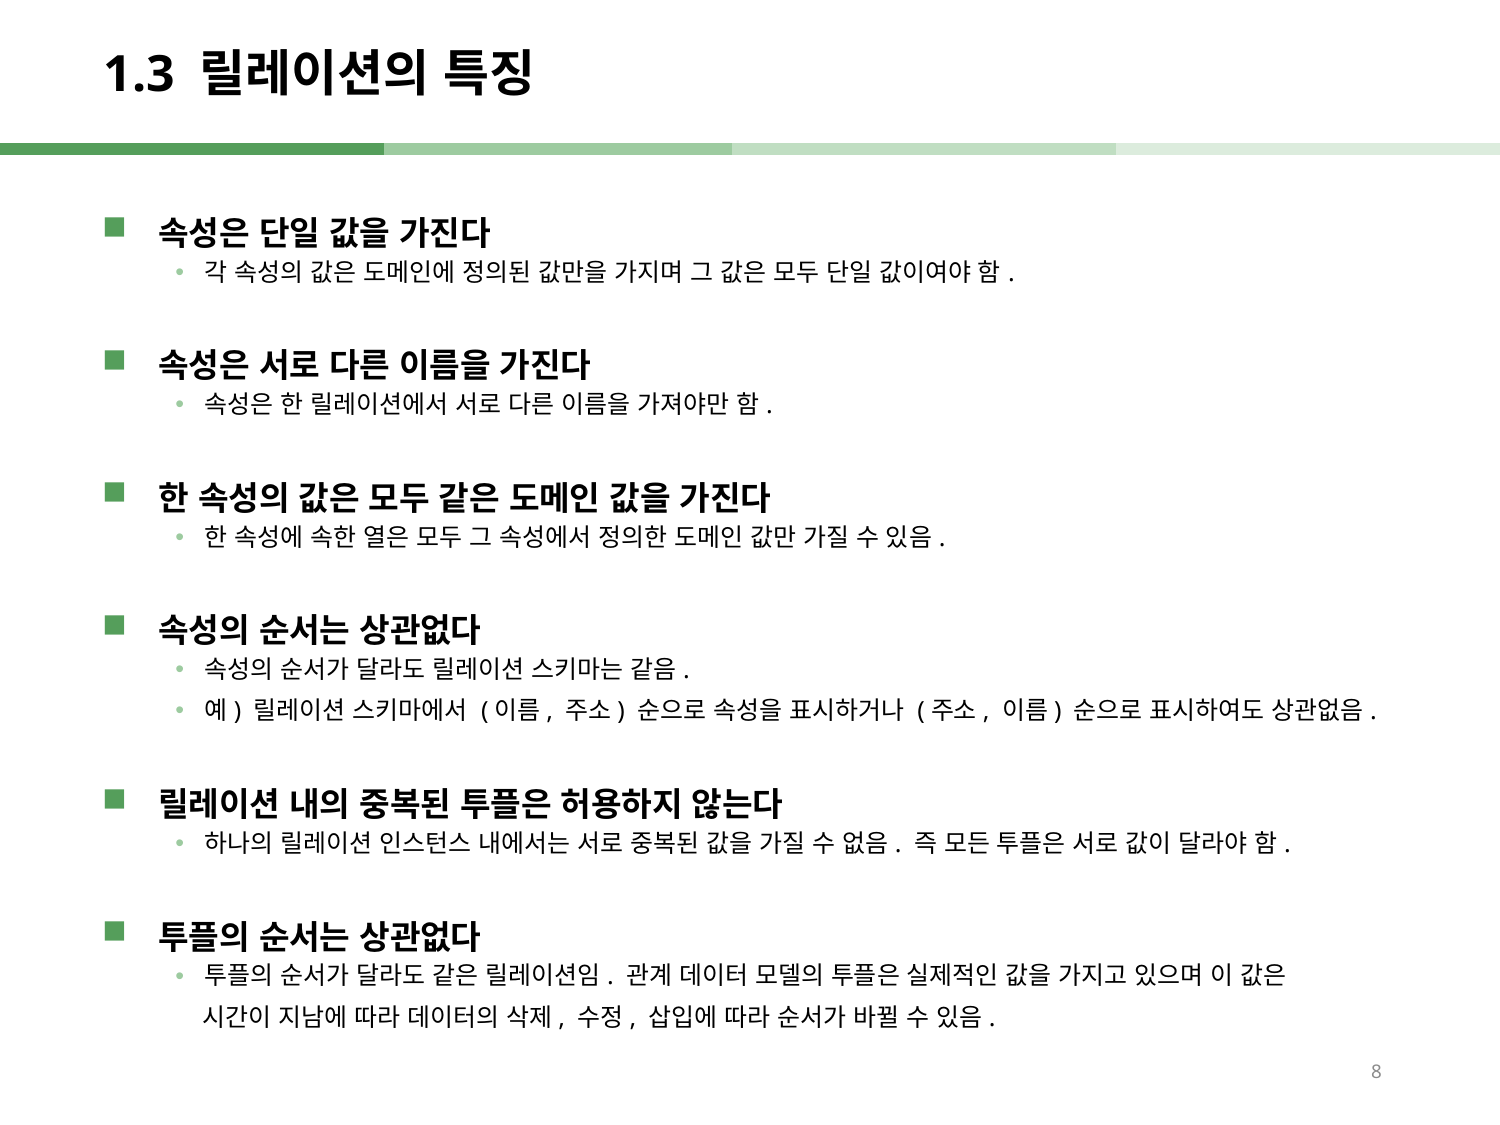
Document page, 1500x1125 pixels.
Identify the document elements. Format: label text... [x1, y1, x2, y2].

list 속성은 단일 값을 가진다 각 속성의 값은 도메인에 정의된 값만을 가지며 그 값은 모두 단일 값이여야 함. 속성은 서로 다른 이름을 가진다 속성은 한 릴레이션에서 서로 다른 이름을 가져야만 함. 한 속성의 값은 모두 같은 도메인 값을 가진다 한 속성에 속한 열은 모두 그 속성에서 정의한 도메인 값만 가질 수 있음. 속성의 순서는 상관없다 속성의 순서가 달라도 릴레이션 스키마는 같음. 예) 릴레이션 스키마에서 (이름, 주소) 순으로 속성을 표시하거나 (주소, 이름) 순으로 표시하여도 상관없음. 릴레이션 내의 중복된 투플은 허용하지 않는다 하나의 릴레이션 인스턴스 내에서는 서로 중복된 값을 가질 수 없음. 즉 모든 투플은 서로 값이 달라야 함. 투플의 순서는 상관없다 투플의 순서가 달라도 같은 릴레이션임. 관계 데이터 모델의 투플은 실제적인 값을 가지고 있으며 이 값은 시간이 지남에 따라 데이터의 삭제, 수정, 삽입에 따라 순서가 바뀔 수 있음. [86, 184, 1434, 1071]
title 1.3 릴레이션의 특징 [88, 30, 1329, 121]
slide_number 8 [1059, 1042, 1397, 1103]
